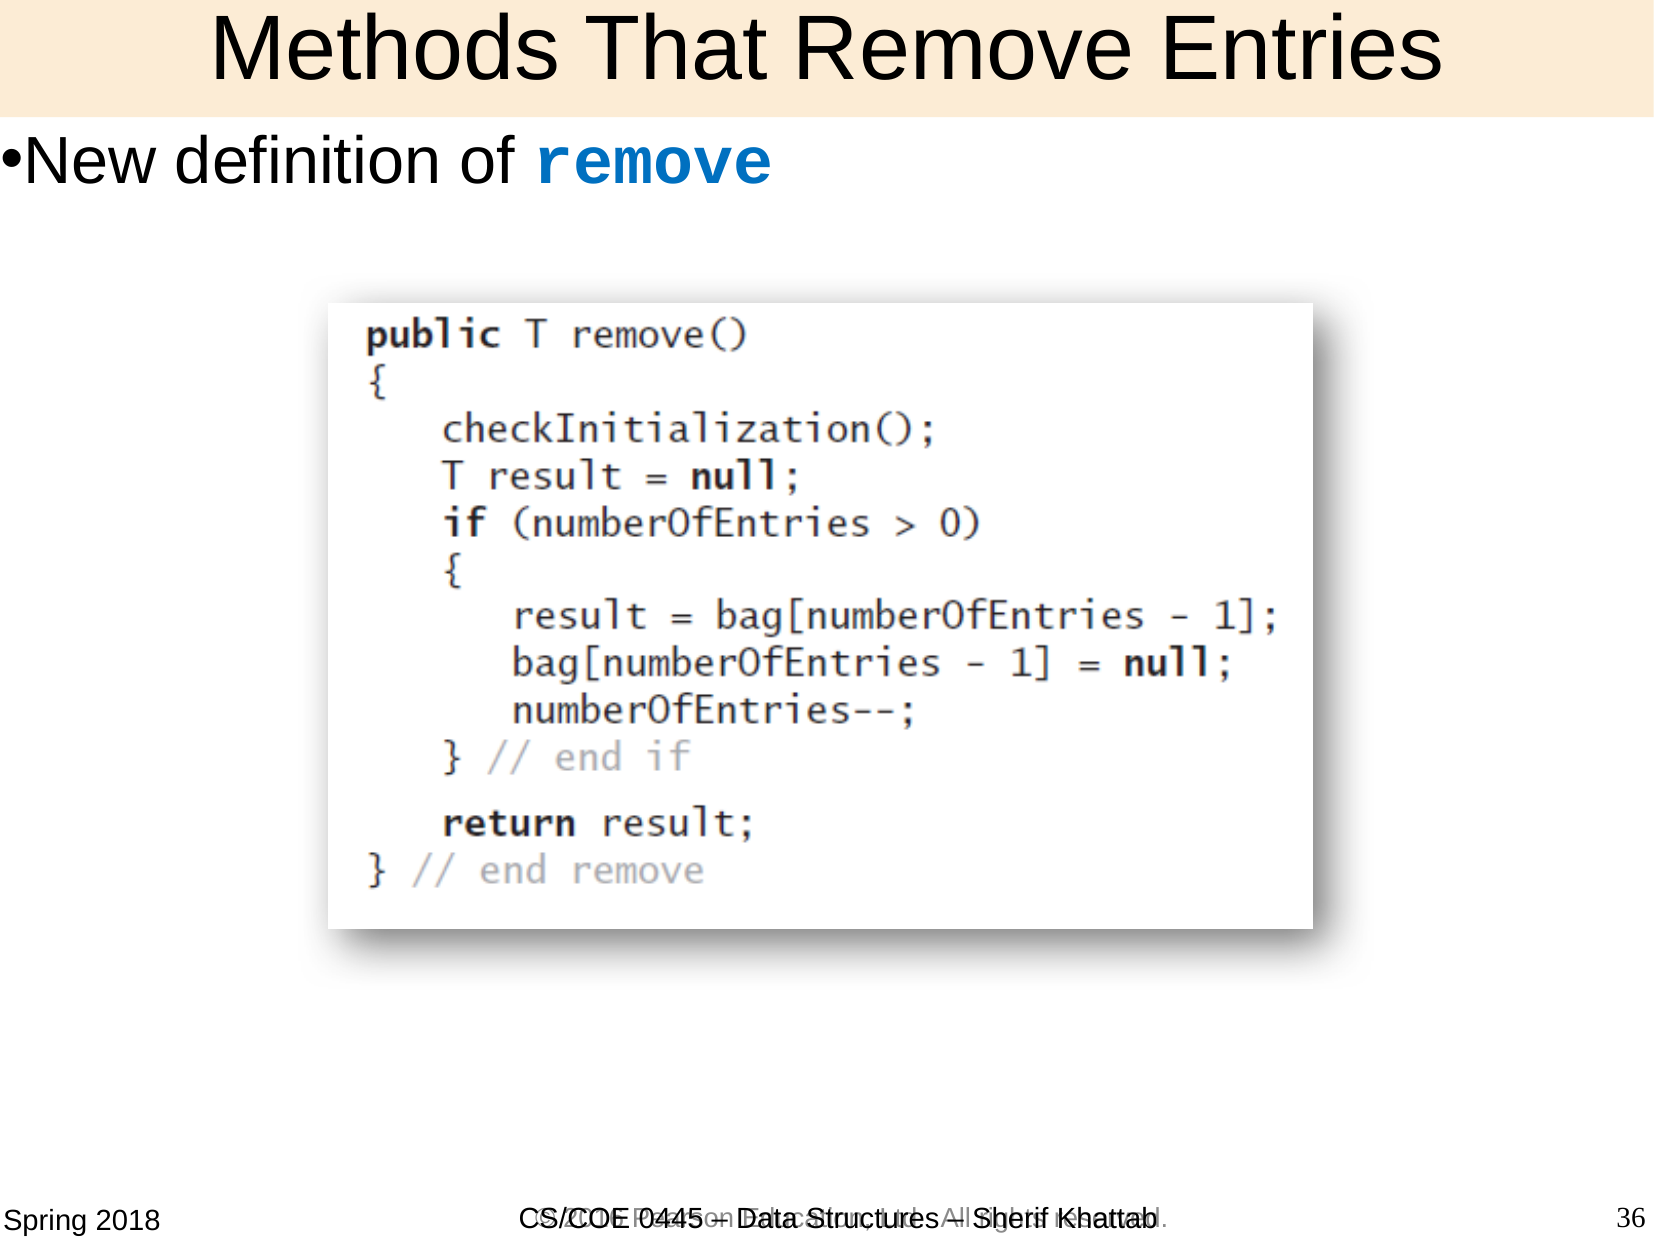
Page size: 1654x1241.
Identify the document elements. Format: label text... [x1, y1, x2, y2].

slide_number 36 [1265, 1200, 1647, 1241]
title Methods That Remove Entries [0, 0, 1654, 117]
picture [327, 302, 1314, 930]
slide_number Spring 2018 [2, 1206, 384, 1241]
text_box © 2016 Pearson Education, Ltd. All rights reserved. [124, 1187, 1580, 1241]
list New definition of remove [0, 117, 1654, 1195]
footer CS/COE 0445 – Data Structures – Sherif Khattab [460, 1201, 1217, 1241]
